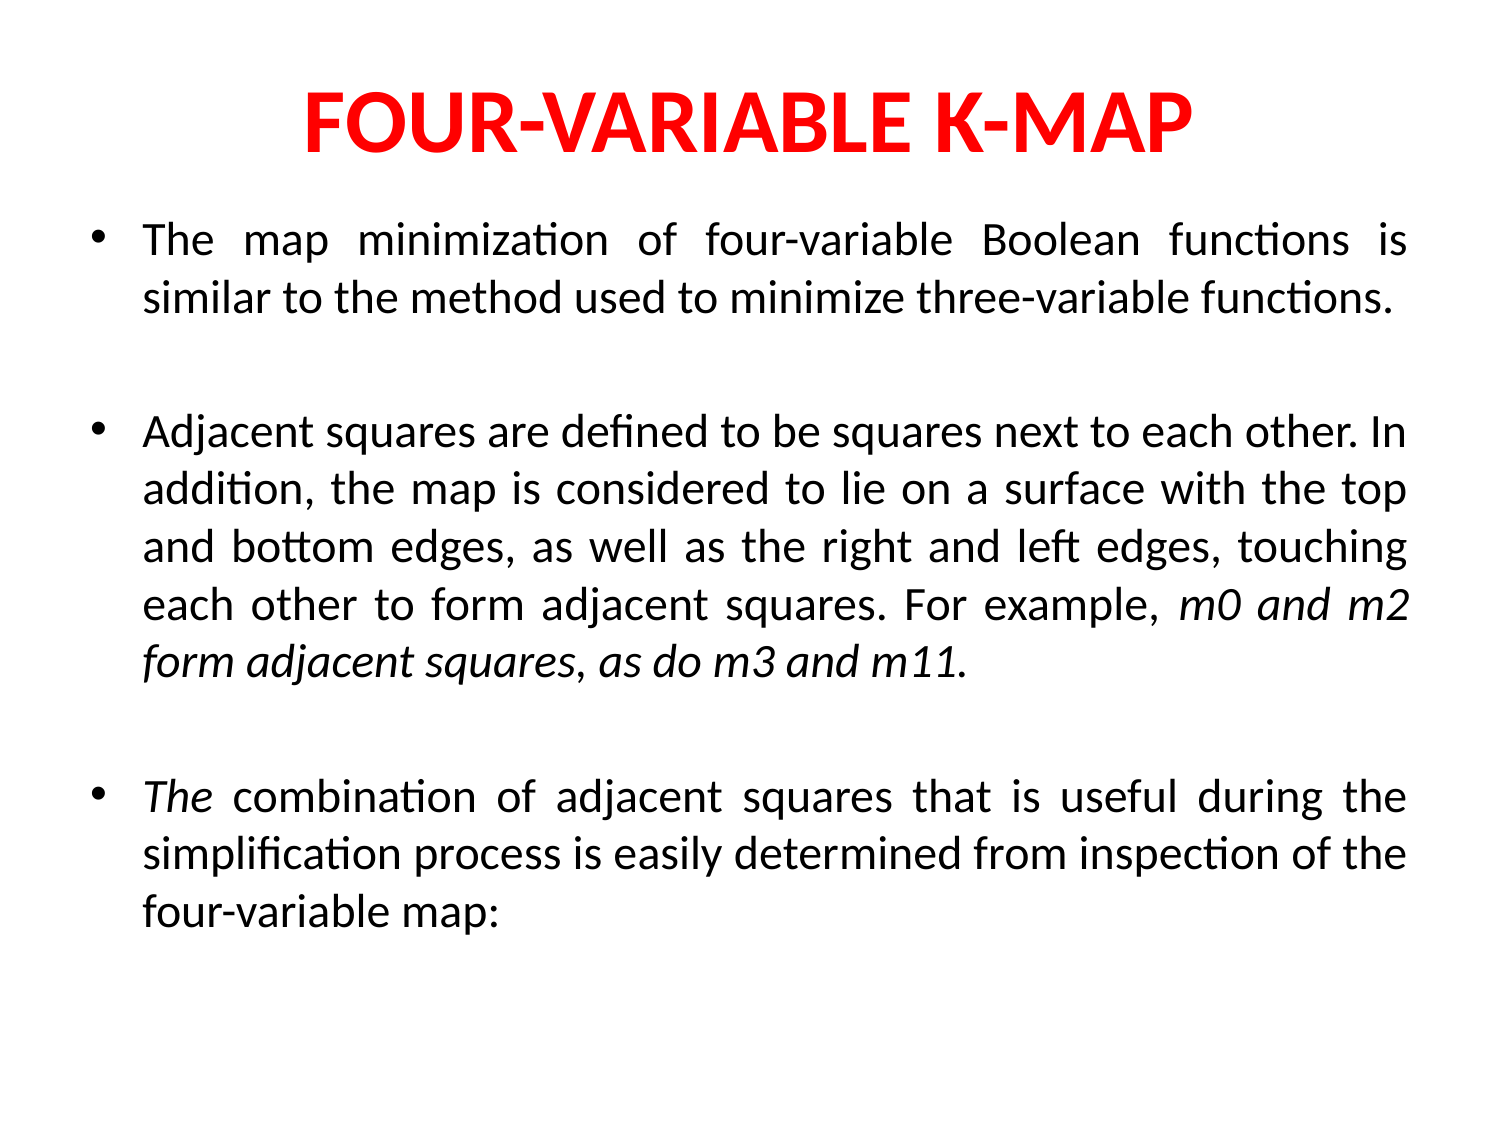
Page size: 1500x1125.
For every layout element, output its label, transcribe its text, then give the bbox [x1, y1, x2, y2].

title FOUR-VARIABLE K-MAP [75, 45, 1425, 188]
list The map minimization of four-variable Boolean functions is similar to the method used to minimize three-variable functions. Adjacent squares are defined to be squares next to each other. In addition, the map is considered to lie on a surface with the top and bottom edges, as well as the right and left edges, touching each other to form adjacent squares. For example, m0 and m2 form adjacent squares, as do m3 and m11. The combination of adjacent squares that is useful during the simplification process is easily determined from inspection of the four-variable map: [75, 200, 1425, 1000]
